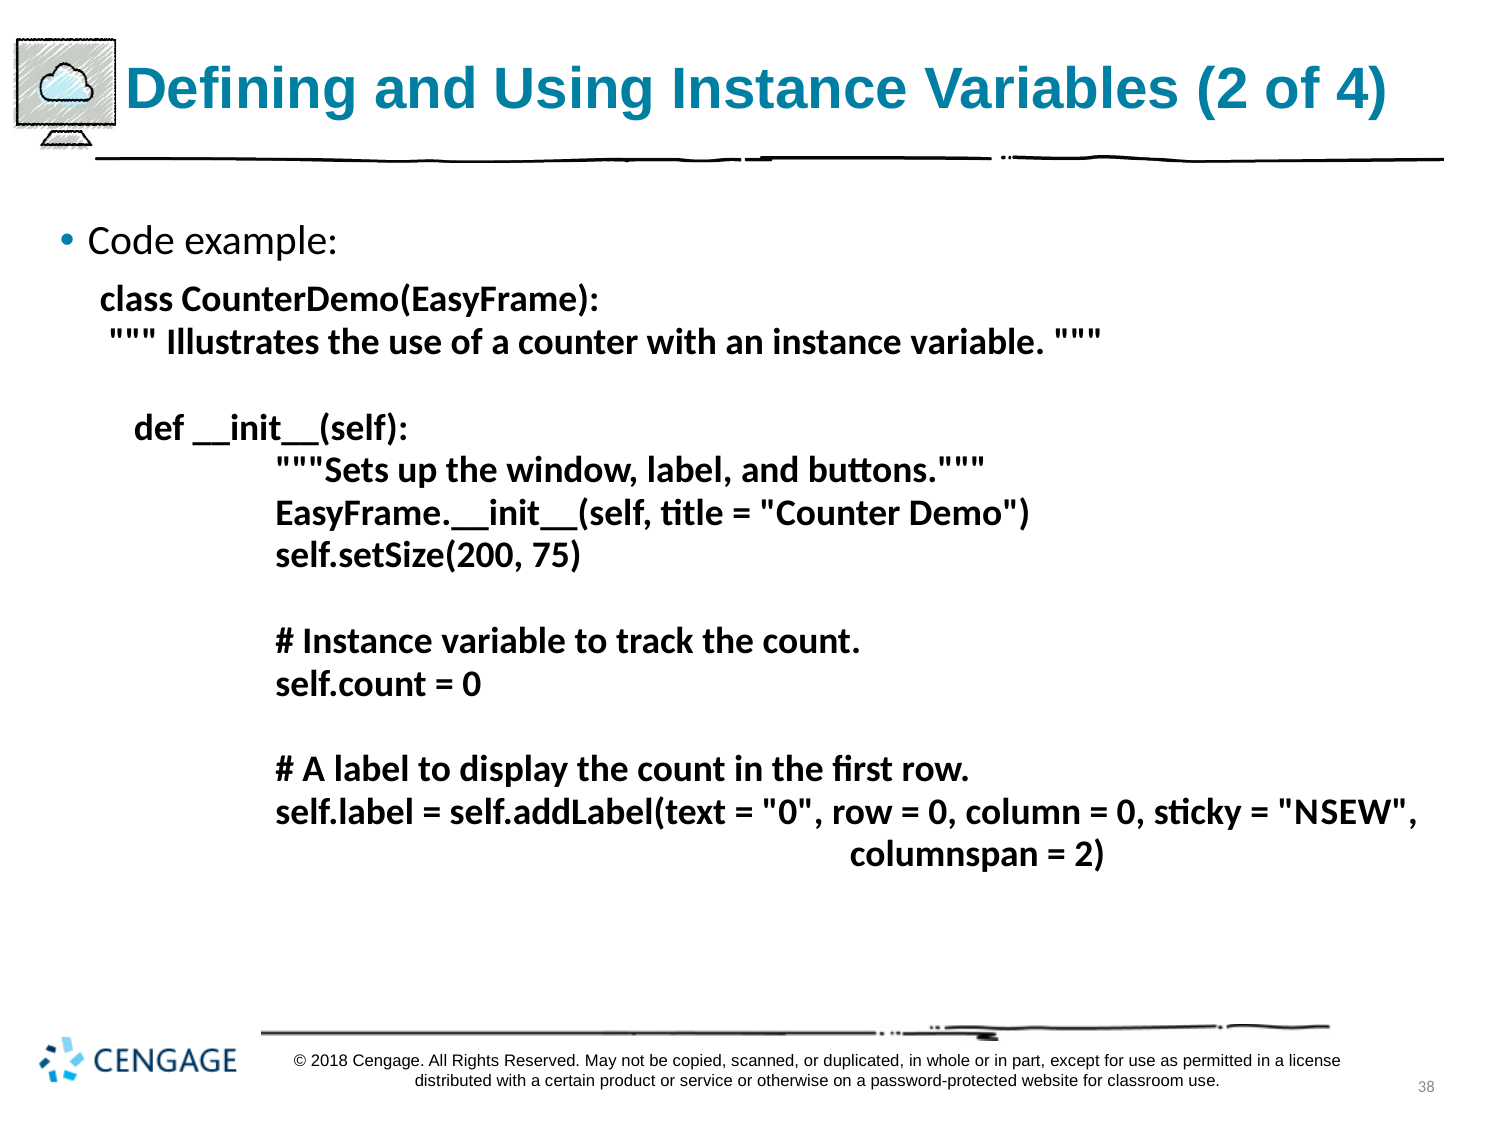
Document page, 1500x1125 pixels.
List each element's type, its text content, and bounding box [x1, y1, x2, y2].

picture [95, 155, 1444, 163]
picture [13, 36, 117, 151]
list class CounterDemo(EasyFrame): """ Illustrates the use of a counter with an instance variable. """ def __init__(self): """Sets up the window, label, and buttons.""" EasyFrame.__init__(self, title = "Counter Demo") self.setSize(200, 75) # Instance variable to track the count. self.count = 0 # A label to display the count in the first row. self.label = self.addLabel(text = "0", row = 0, column = 0, sticky = "N S E W", columnspan = 2) [62, 277, 1443, 882]
picture [19, 1023, 249, 1095]
picture [261, 1024, 1331, 1041]
title Defining and Using Instance Variables (2 of 4) [125, 60, 1442, 121]
list Code example: [59, 216, 1441, 265]
footer © 2018 Cengage. All Rights Reserved. May not be copied, scanned, or duplicated, in whole or in part, except for use as permitted in a license distributed with a certain product or service or otherwise on a password-protected website for classroom use. [262, 1050, 1375, 1090]
